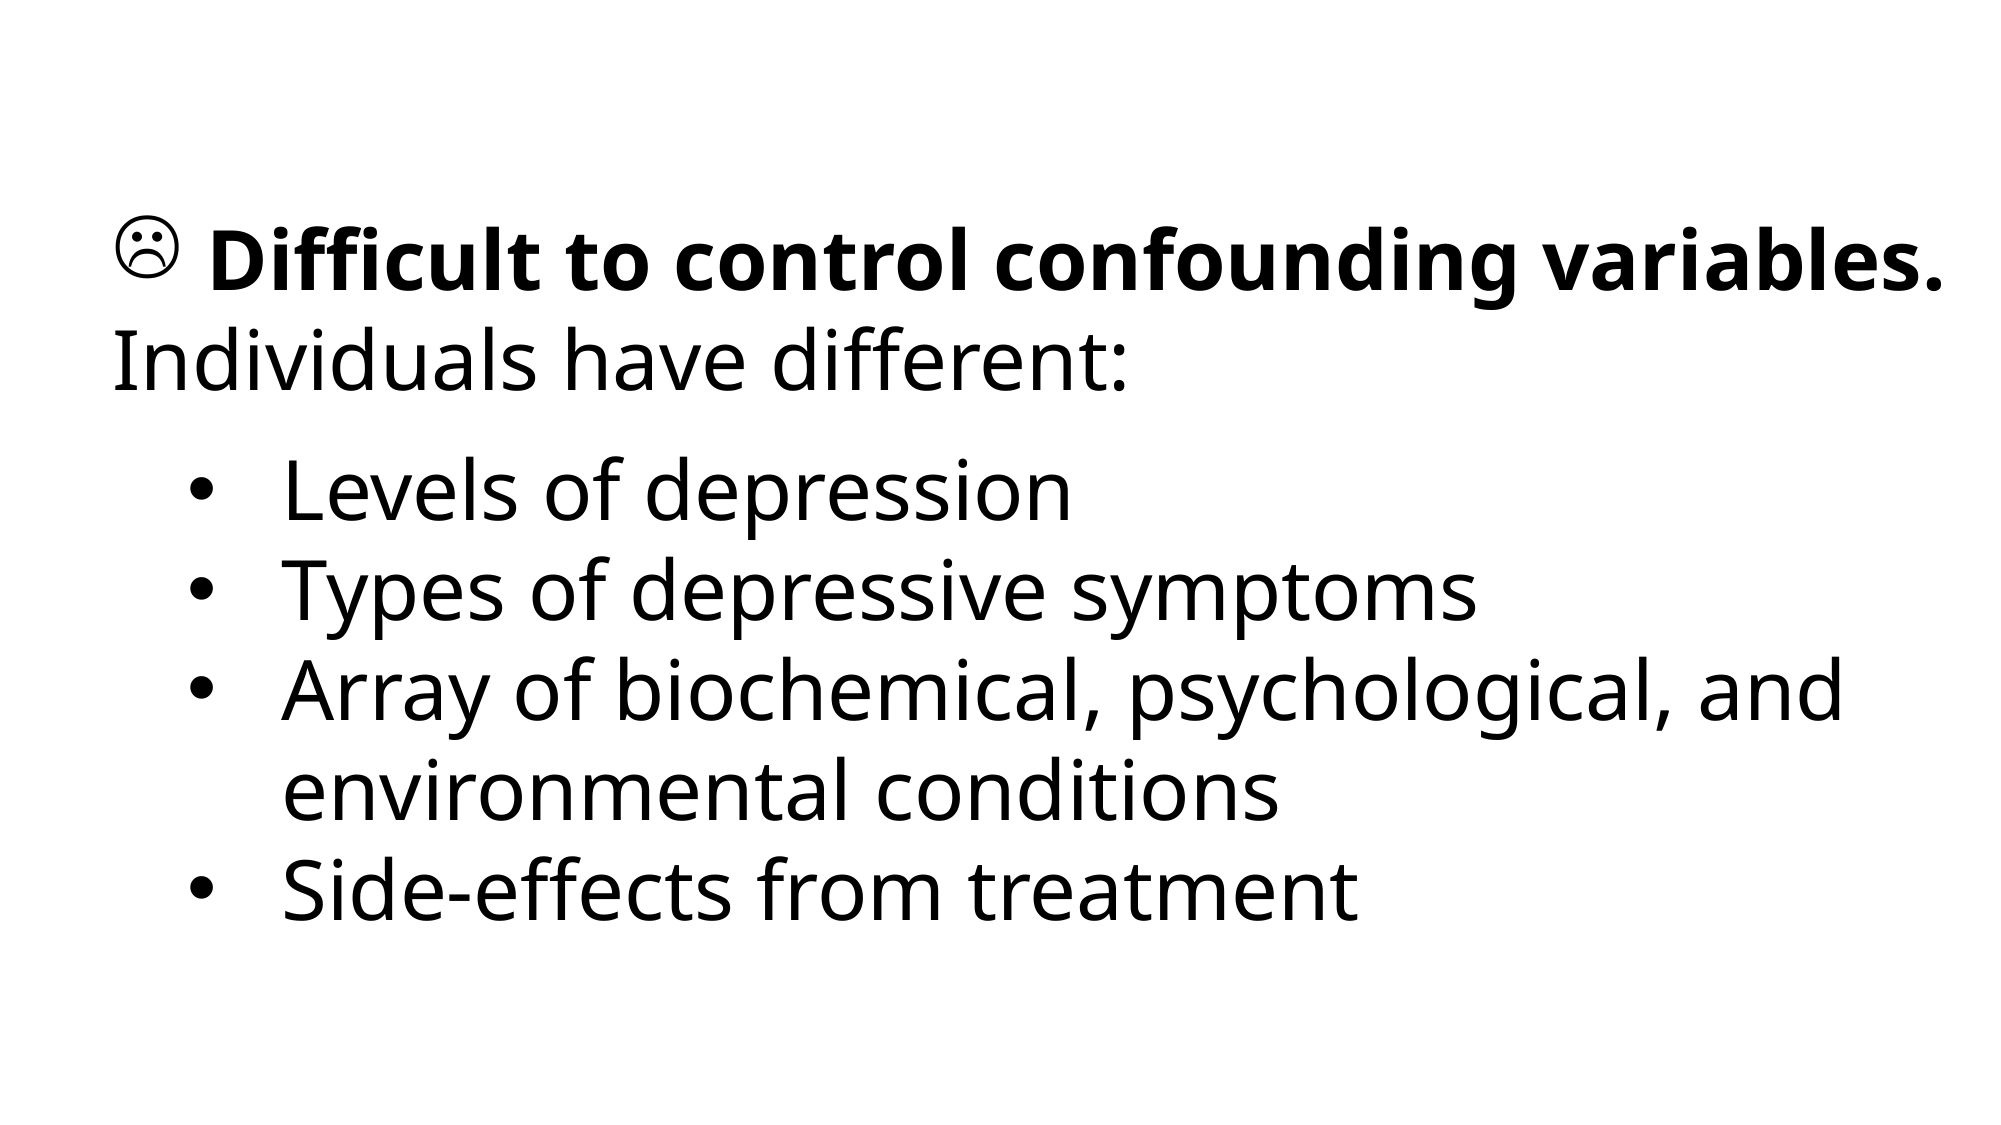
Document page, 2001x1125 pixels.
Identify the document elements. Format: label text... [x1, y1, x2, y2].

text_box Difficult to control confounding variables. Individuals have different: Levels of depression Types of depressive symptoms Array of biochemical, psychological, and environmental conditions Side-effects from treatment [98, 0, 1969, 945]
